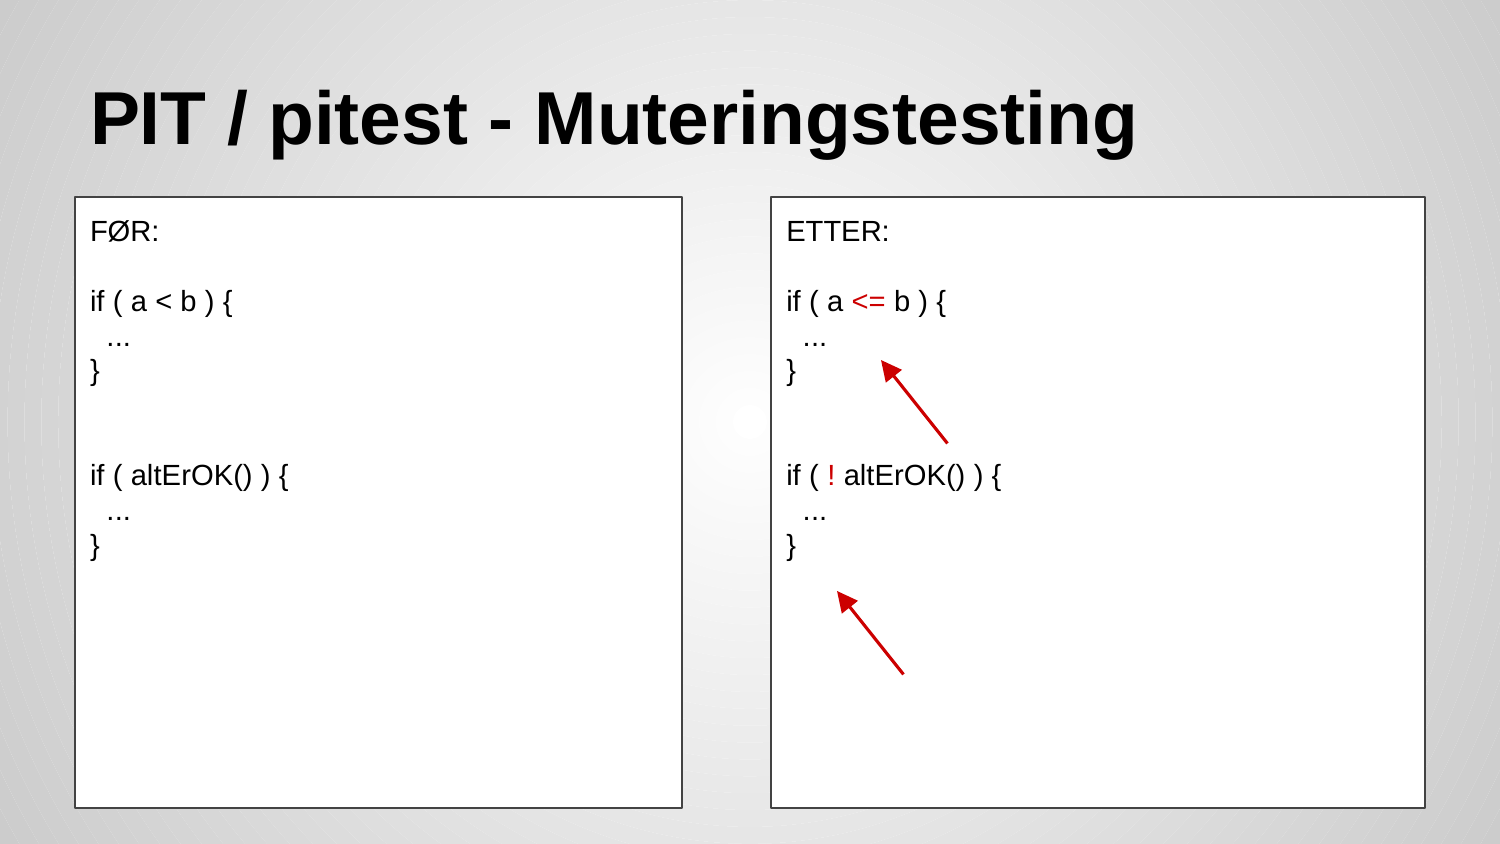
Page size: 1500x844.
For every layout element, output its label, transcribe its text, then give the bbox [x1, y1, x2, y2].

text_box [880, 359, 948, 444]
list FØR: if ( a < b ) { ... } if ( altErOK() ) { ... } [75, 196, 682, 808]
title PIT / pitest - Muteringstesting [75, 33, 1425, 175]
list ETTER: if ( a <= b ) { ... } if ( ! altErOK() ) { ... } [771, 196, 1425, 808]
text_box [836, 590, 904, 675]
